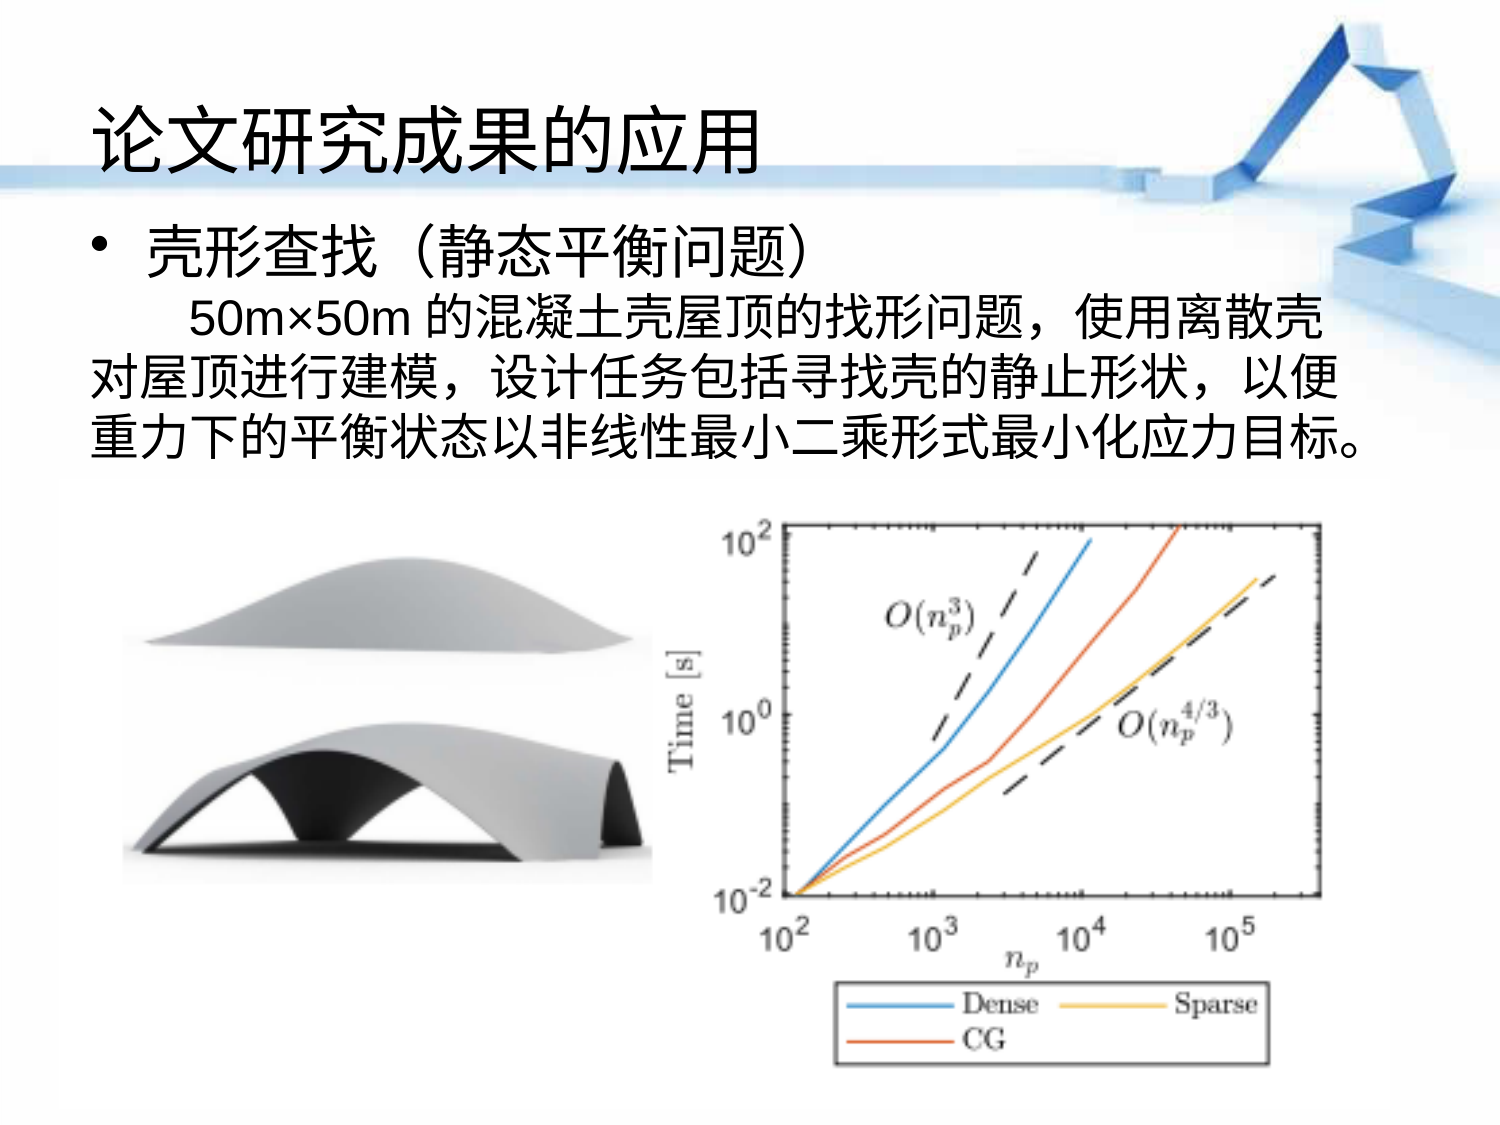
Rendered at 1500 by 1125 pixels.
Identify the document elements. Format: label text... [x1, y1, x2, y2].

title 论文研究成果的应用 [75, 45, 1425, 233]
picture [0, 0, 1500, 1125]
text_box 壳形查找（静态平衡问题） 50m×50m的混凝土壳屋顶的找形问题，使用离散壳对屋顶进行建模，设计任务包括寻找壳的静止形状，以便重力下的平衡状态以非线性最小二乘形式最小化应力目标。 [74, 208, 1374, 479]
